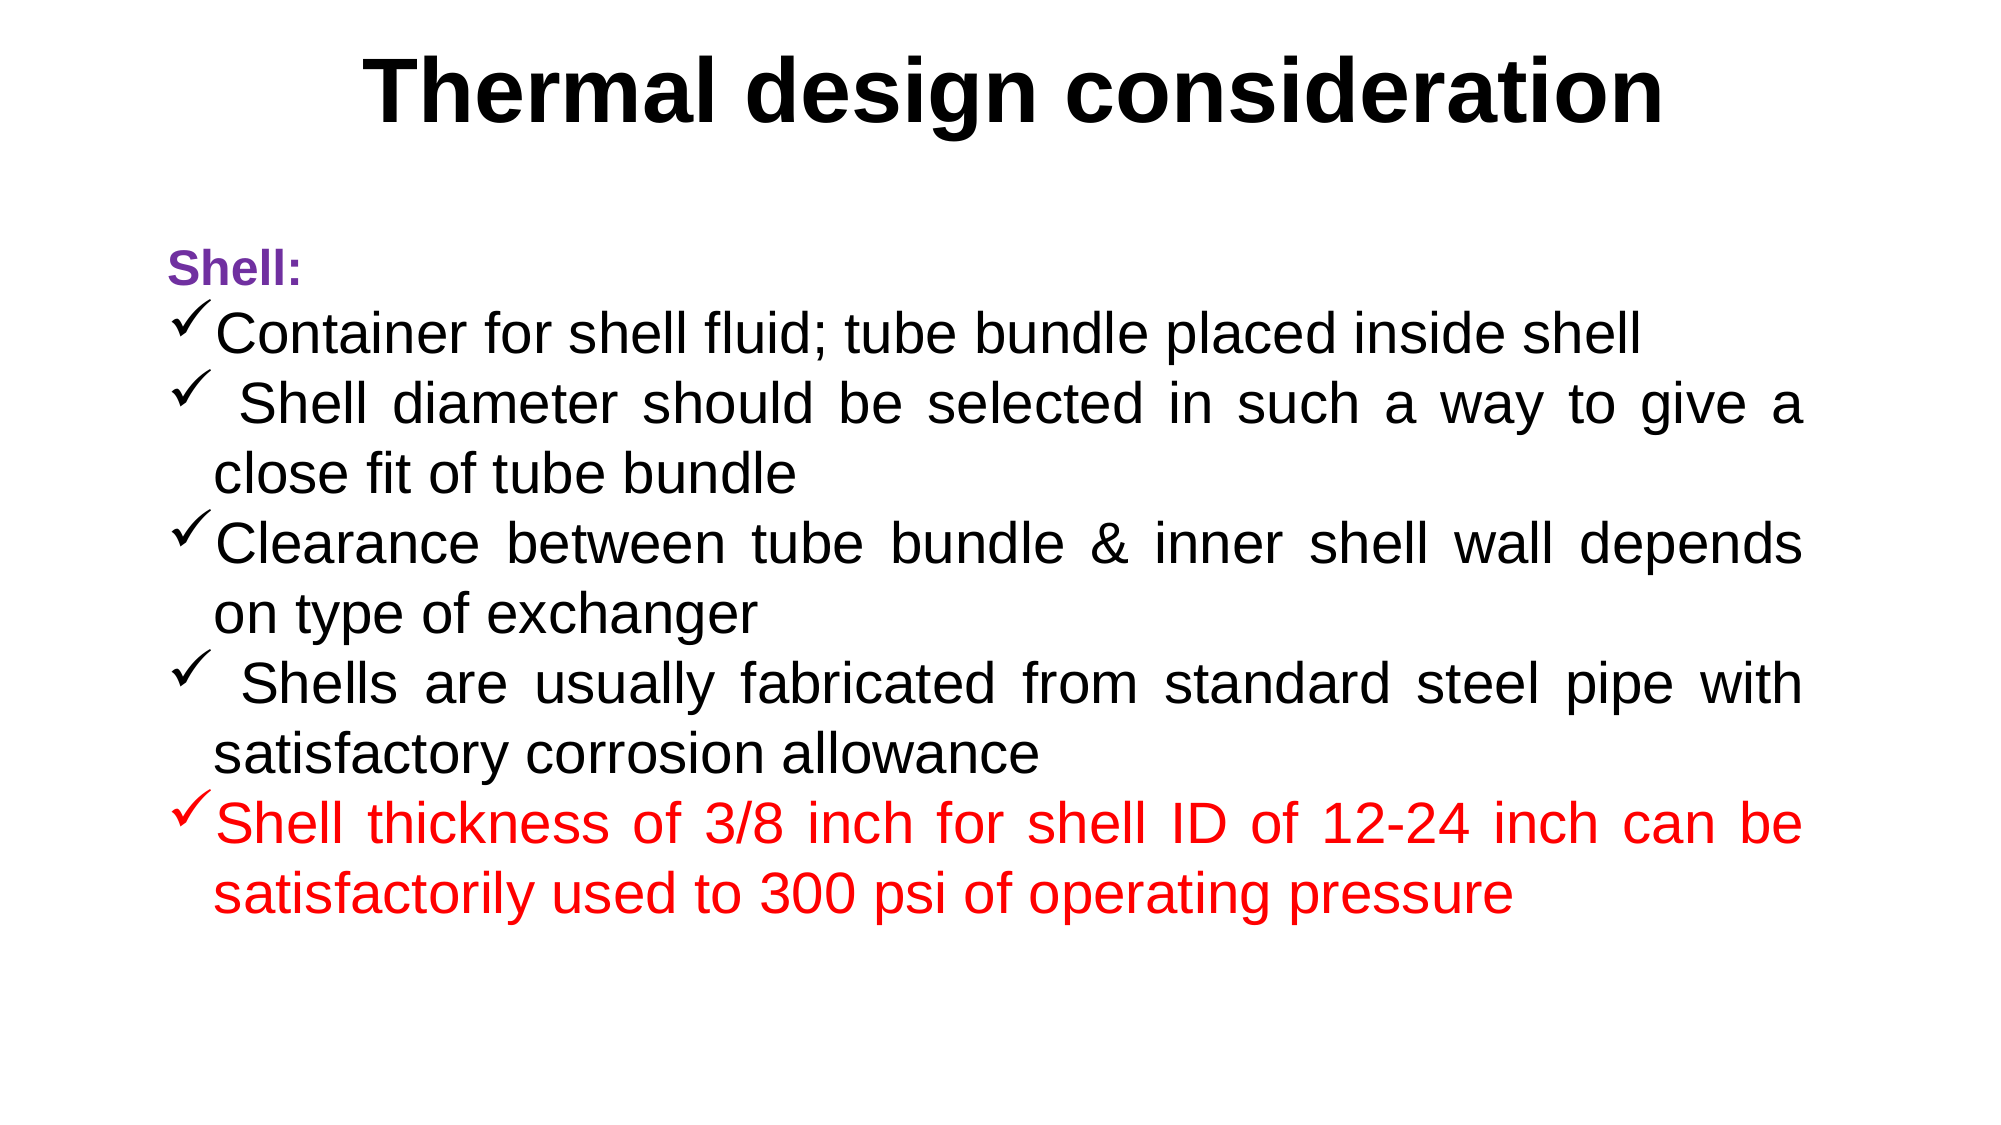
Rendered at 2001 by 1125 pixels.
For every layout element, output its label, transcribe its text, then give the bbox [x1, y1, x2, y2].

text_box Shell: Container for shell fluid; tube bundle placed inside shell Shell diameter should be selected in such a way to give a close fit of tube bundle Clearance between tube bundle & inner shell wall depends on type of exchanger Shells are usually fabricated from standard steel pipe with satisfactory corrosion allowance Shell thickness of 3/8 inch for shell ID of 12-24 inch can be satisfactorily used to 300 psi of operating pressure [152, 228, 1822, 933]
title Thermal design consideration [152, 0, 1878, 186]
